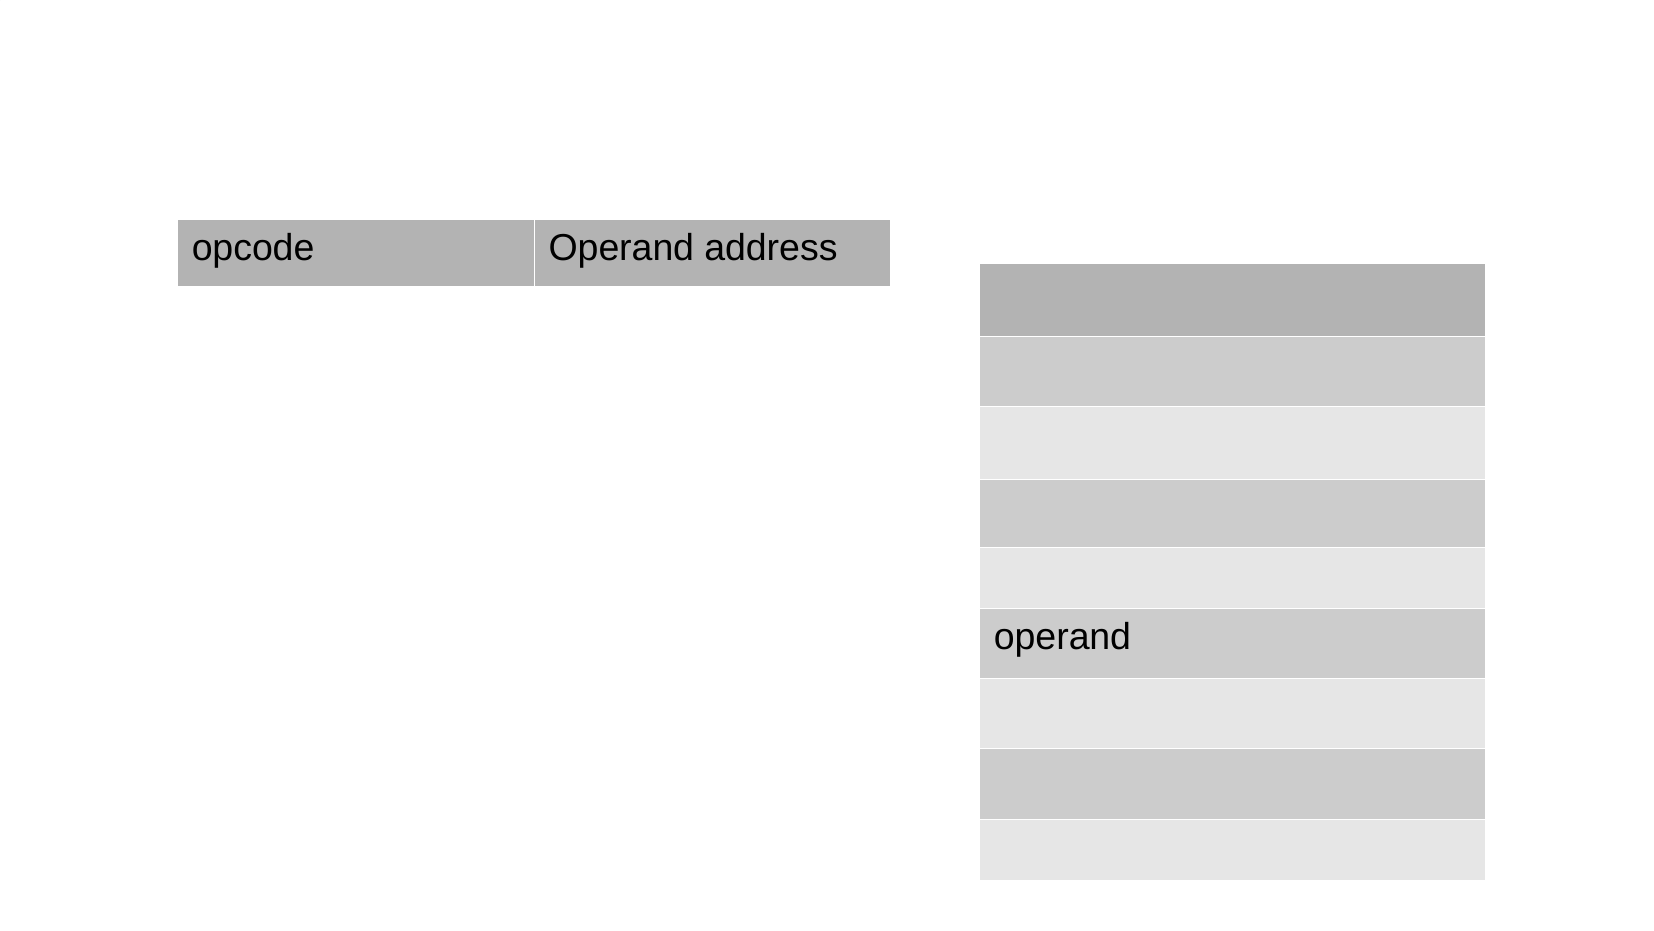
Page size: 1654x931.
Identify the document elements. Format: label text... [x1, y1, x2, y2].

table_cell operand [980, 609, 1485, 678]
table_header Operand address [535, 220, 890, 286]
table_header opcode [178, 220, 534, 286]
table_cell [980, 820, 1485, 880]
table_cell [980, 407, 1485, 479]
table_cell [980, 548, 1485, 608]
table_cell [980, 749, 1485, 819]
table_header [980, 264, 1485, 336]
table_cell [980, 337, 1485, 406]
table_cell [980, 679, 1485, 748]
table_cell [980, 480, 1485, 547]
